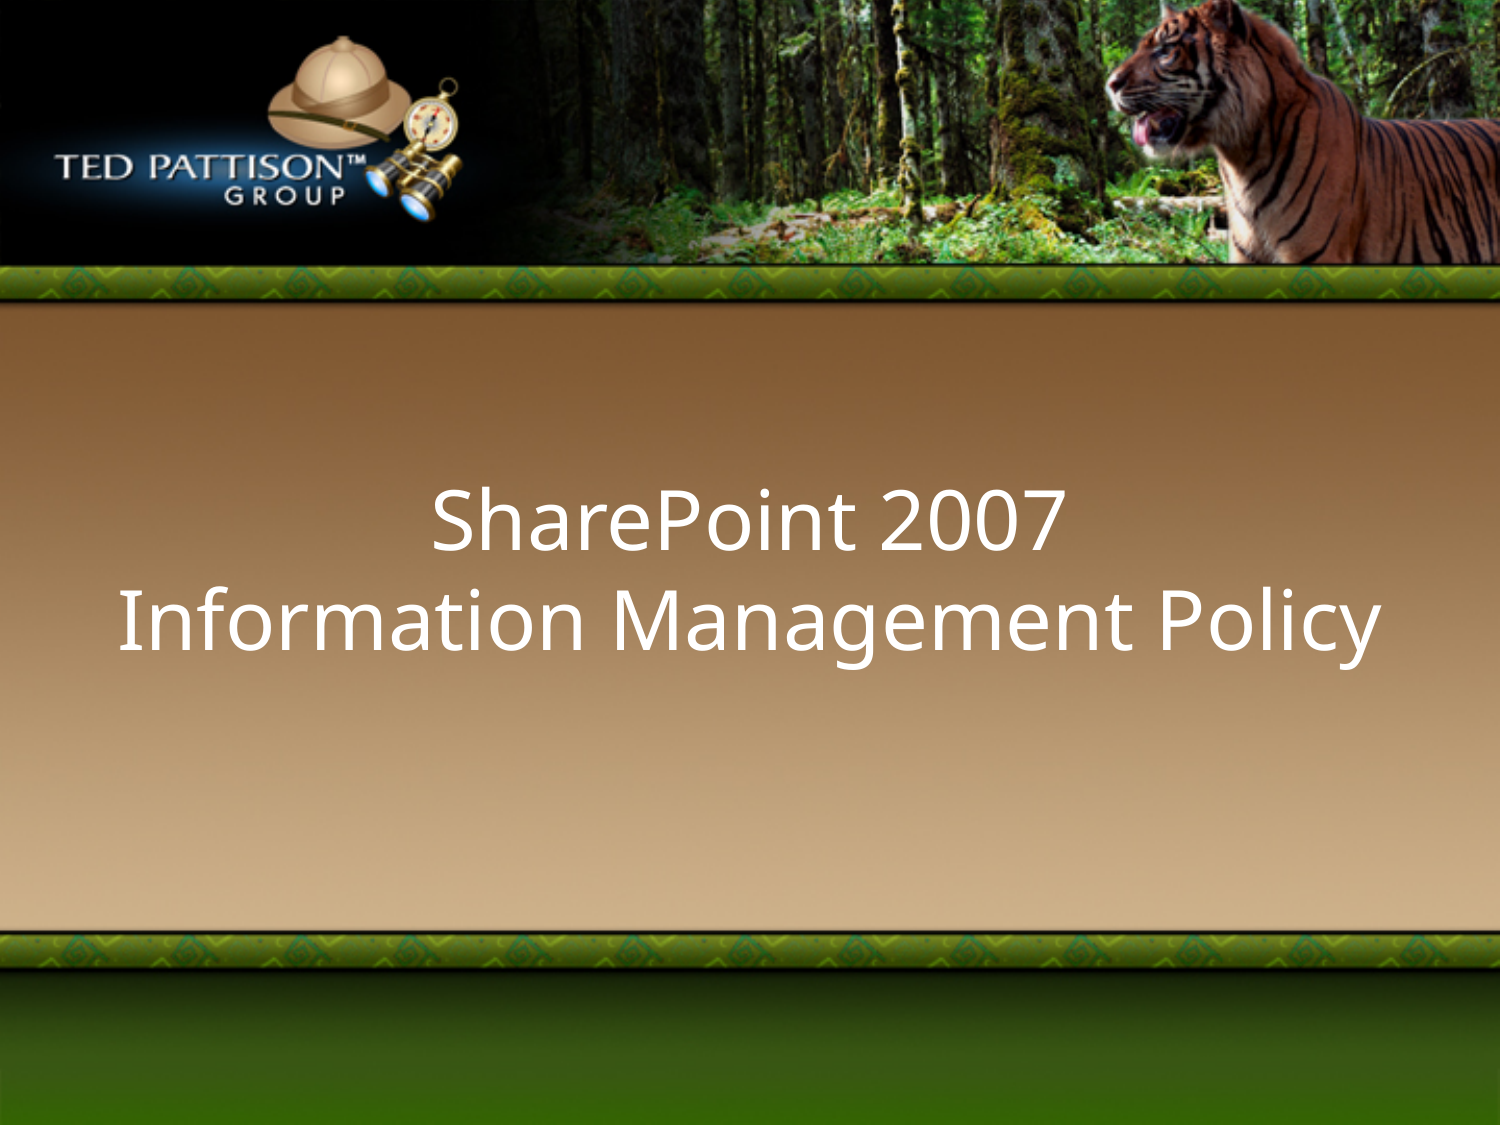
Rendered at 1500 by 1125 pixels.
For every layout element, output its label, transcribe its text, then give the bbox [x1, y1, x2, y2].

title SharePoint 2007 Information Management Policy [49, 433, 1451, 676]
picture [0, 0, 1500, 1125]
